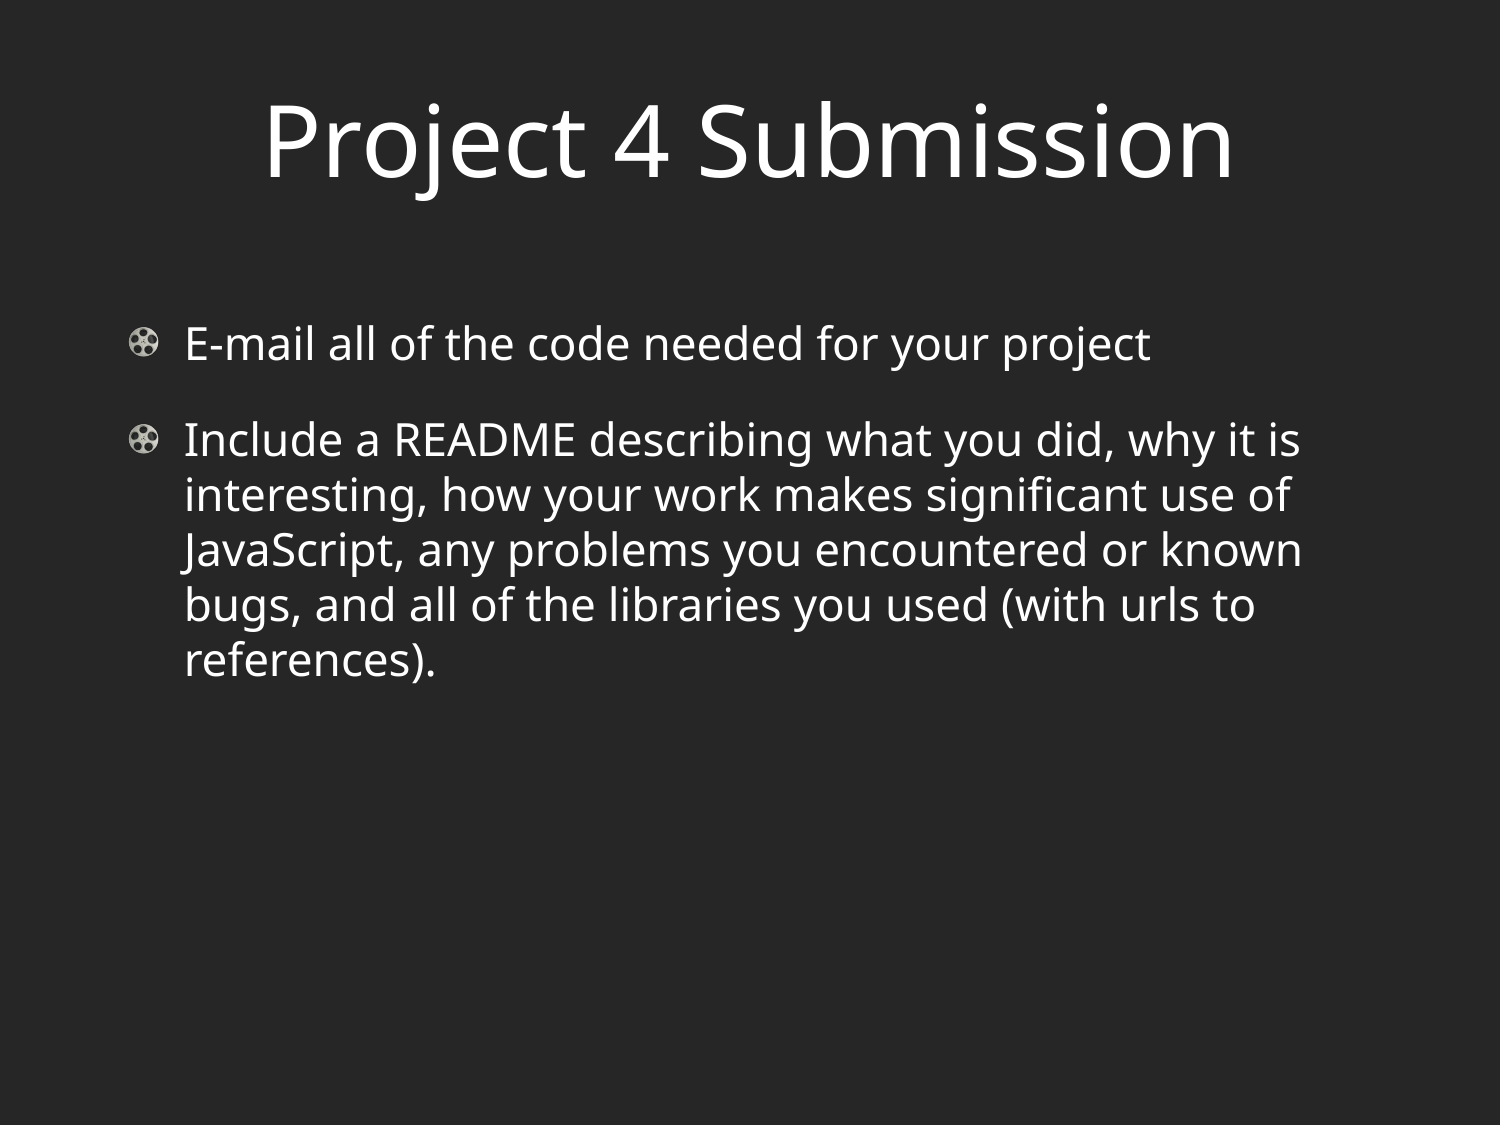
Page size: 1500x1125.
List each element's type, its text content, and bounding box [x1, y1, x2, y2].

picture [127, 325, 160, 358]
picture [127, 422, 160, 455]
list E-mail all of the code needed for your project Include a README describing what you did, why it is interesting, how your work makes significant use of JavaScript, any problems you encountered or known bugs, and all of the libraries you used (with urls to references). [112, 306, 1388, 1005]
title Project 4 Submission [112, 19, 1388, 255]
